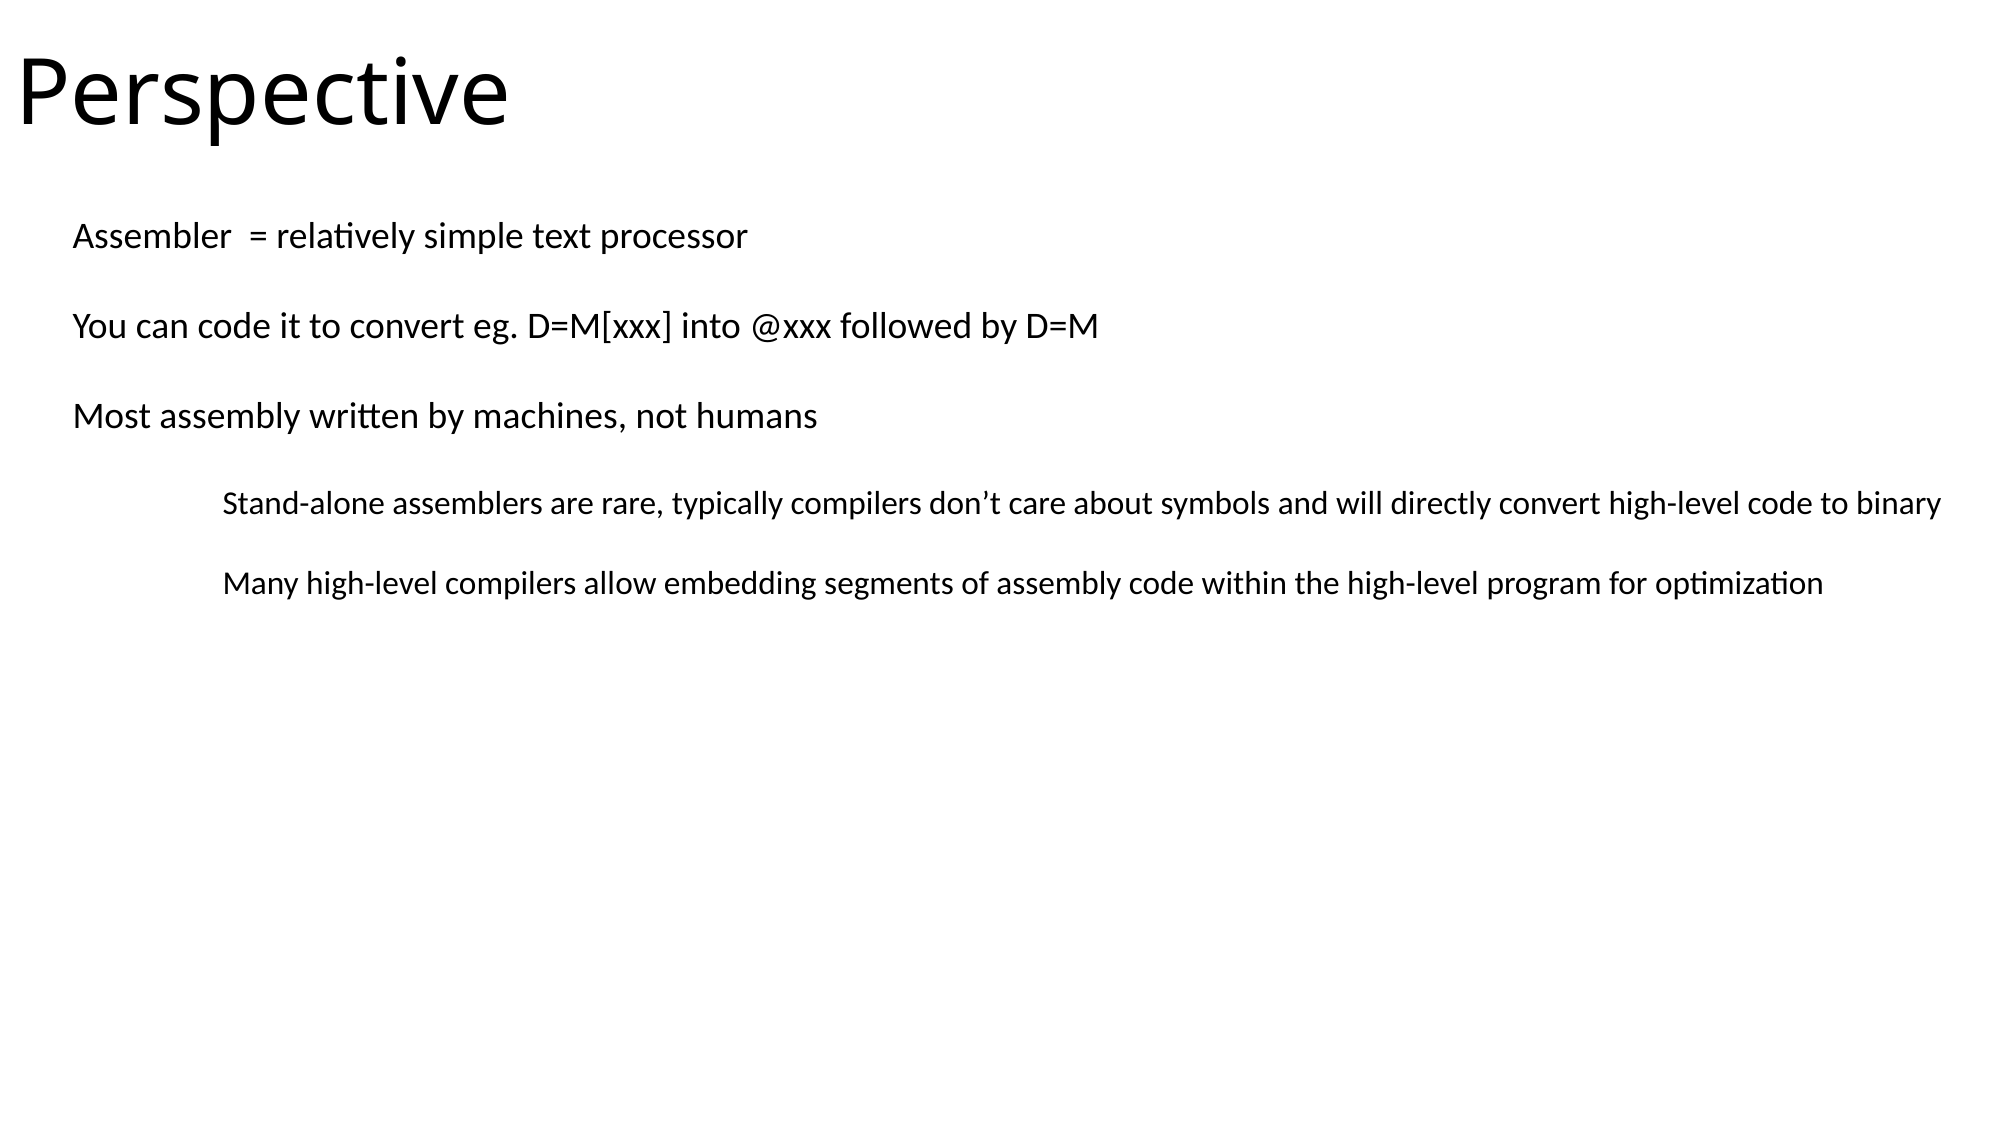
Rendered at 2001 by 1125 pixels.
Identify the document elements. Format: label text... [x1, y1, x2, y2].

text_box Assembler = relatively simple text processor You can code it to convert eg. D=M[xxx] into @xxx followed by D=M Most assembly written by machines, not humans Stand-alone assemblers are rare, typically compilers don’t care about symbols and will directly convert high-level code to binary Many high-level compilers allow embedding segments of assembly code within the high-level program for optimization [57, 203, 2000, 689]
title Perspective [0, 0, 2000, 204]
